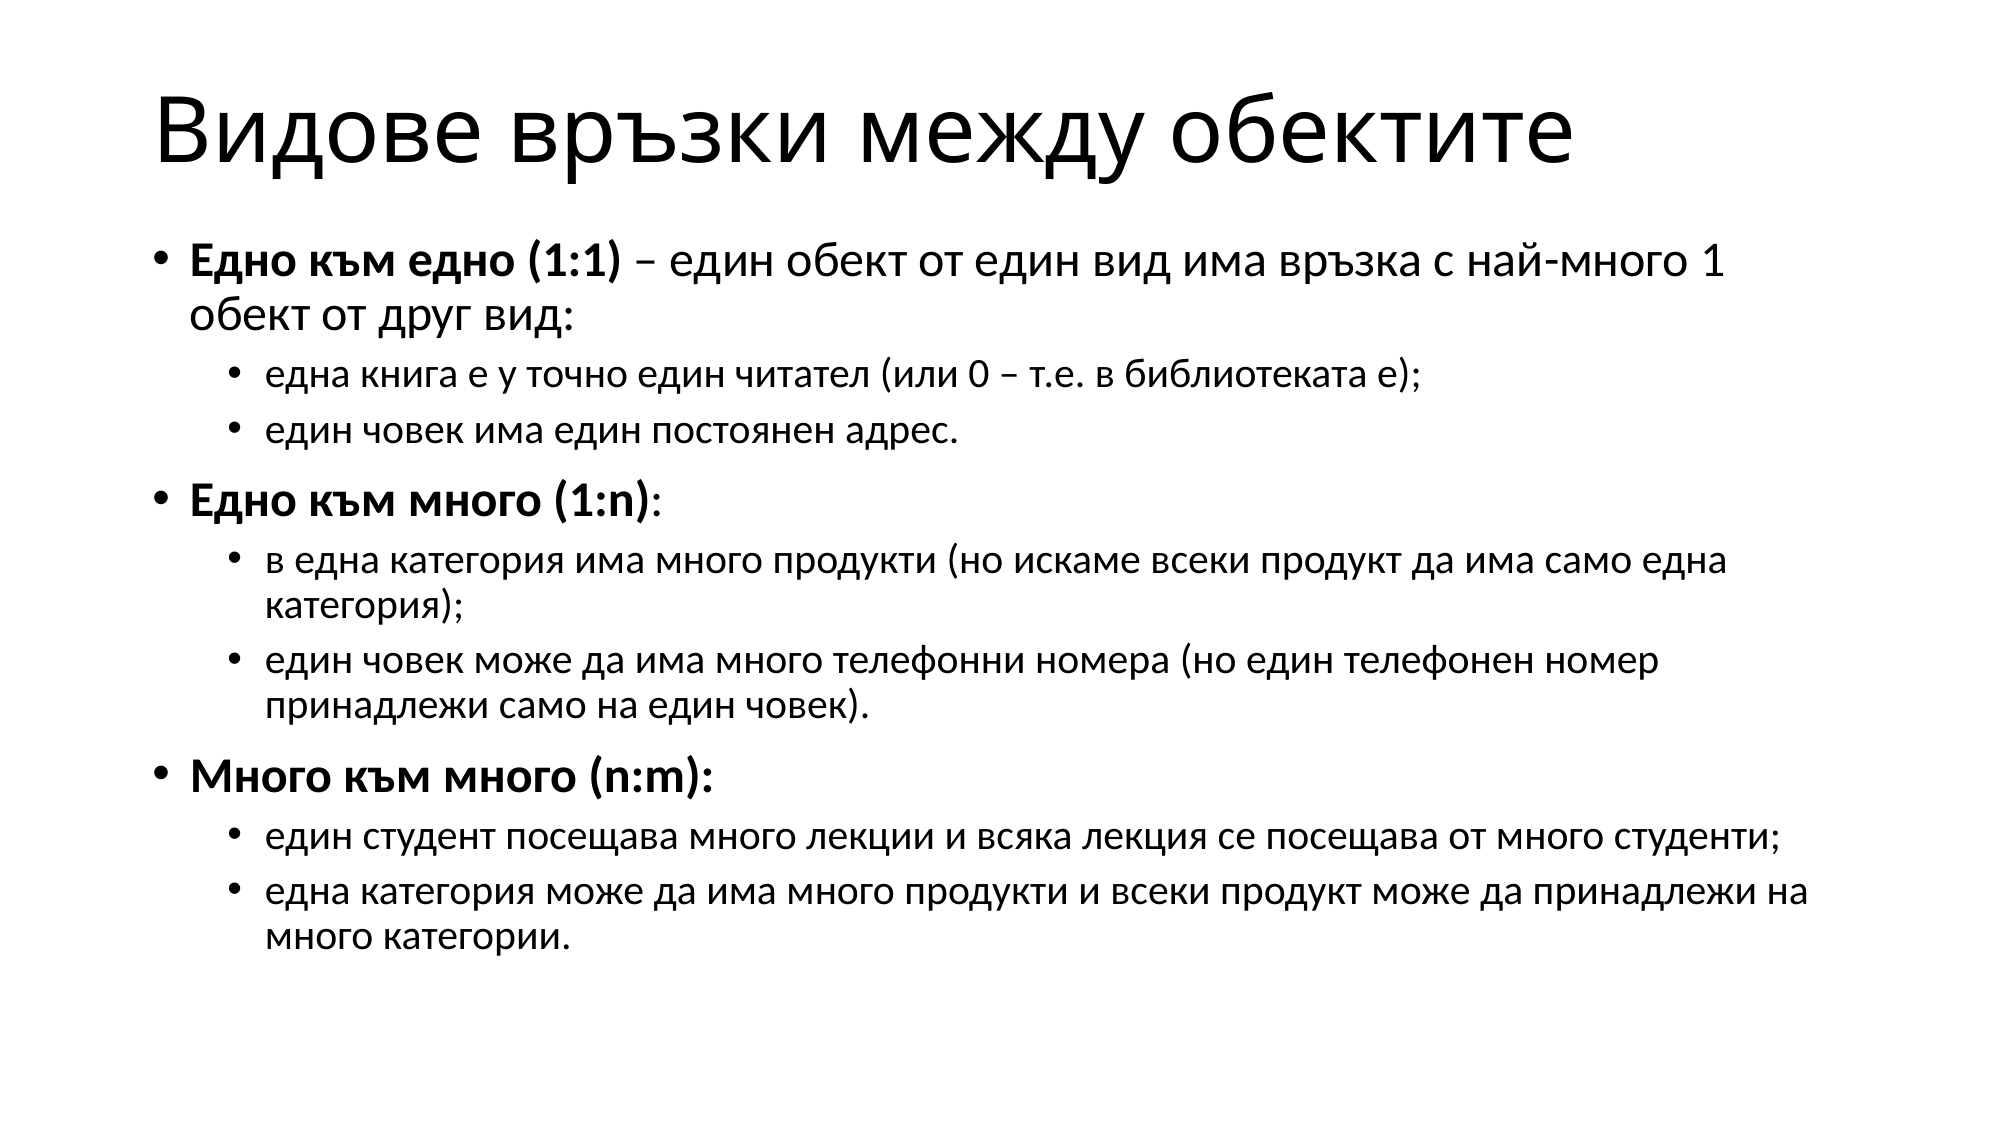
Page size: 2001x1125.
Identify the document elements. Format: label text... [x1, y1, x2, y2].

list Едно към едно (1:1) – един обект от един вид има връзка с най-много 1 обект от друг вид: една книга е у точно един читател (или 0 – т.е. в библиотеката е); един човек има един постоянен адрес. Едно към много (1:n): в една категория има много продукти (но искаме всеки продукт да има само една категория); един човек може да има много телефонни номера (но един телефонен номер принадлежи само на един човек). Много към много (n:m): един студент посещава много лекции и всяка лекция се посещава от много студенти; една категория може да има много продукти и всеки продукт може да принадлежи на много категории. [137, 225, 1863, 1014]
title Видове връзки между обектите [137, 59, 1863, 206]
